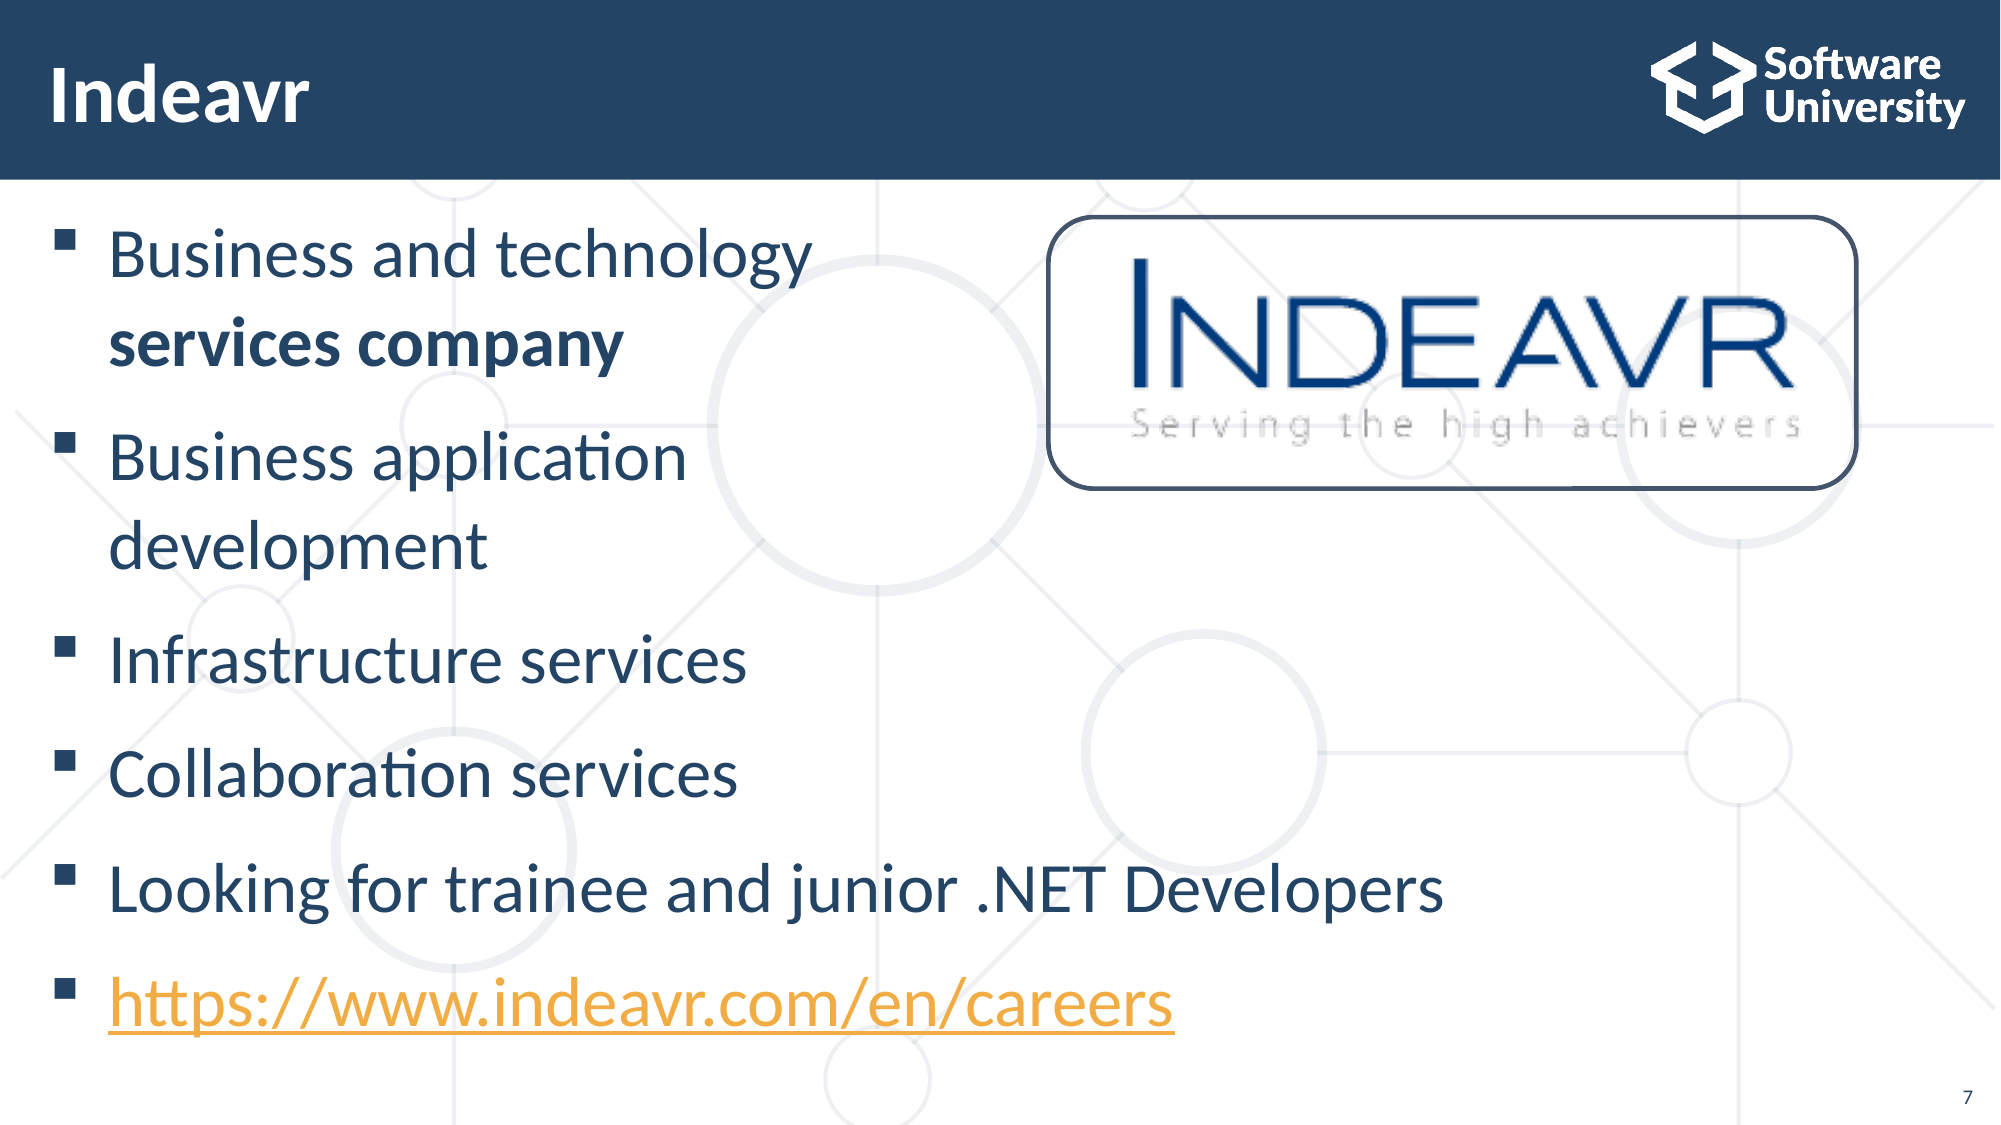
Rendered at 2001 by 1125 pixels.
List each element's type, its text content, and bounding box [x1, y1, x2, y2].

list Business and technology services company Business application development Infrastructure services Collaboration services Looking for trainee and junior .NET Developers https://www.indeavr.com/en/careers [31, 196, 1970, 1104]
picture [1095, 222, 1834, 475]
title Indeavr [31, 16, 1625, 162]
picture [1651, 41, 1966, 134]
text_box [1048, 217, 1857, 489]
slide_number 7 [1927, 1067, 1989, 1117]
